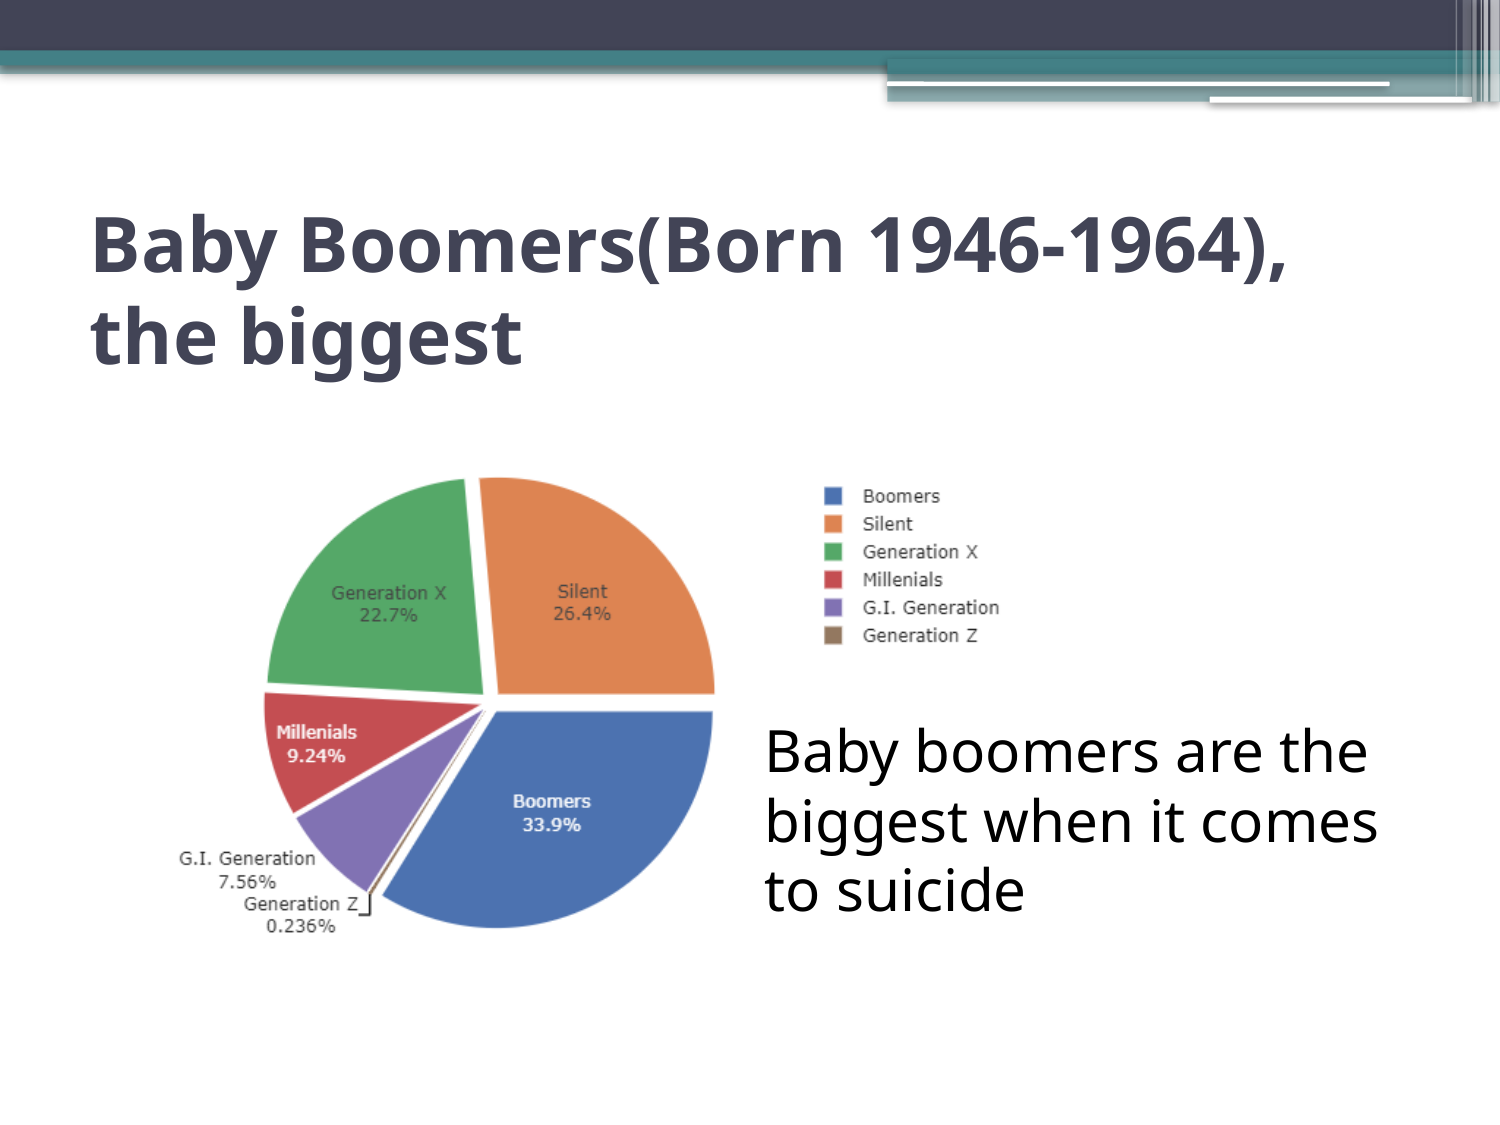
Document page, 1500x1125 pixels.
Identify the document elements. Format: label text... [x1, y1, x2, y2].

title Baby Boomers(Born 1946-1964), the biggest [75, 187, 1425, 388]
text_box Baby boomers are the biggest when it comes to suicide [1031, 612, 1400, 1025]
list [0, 387, 1026, 1047]
